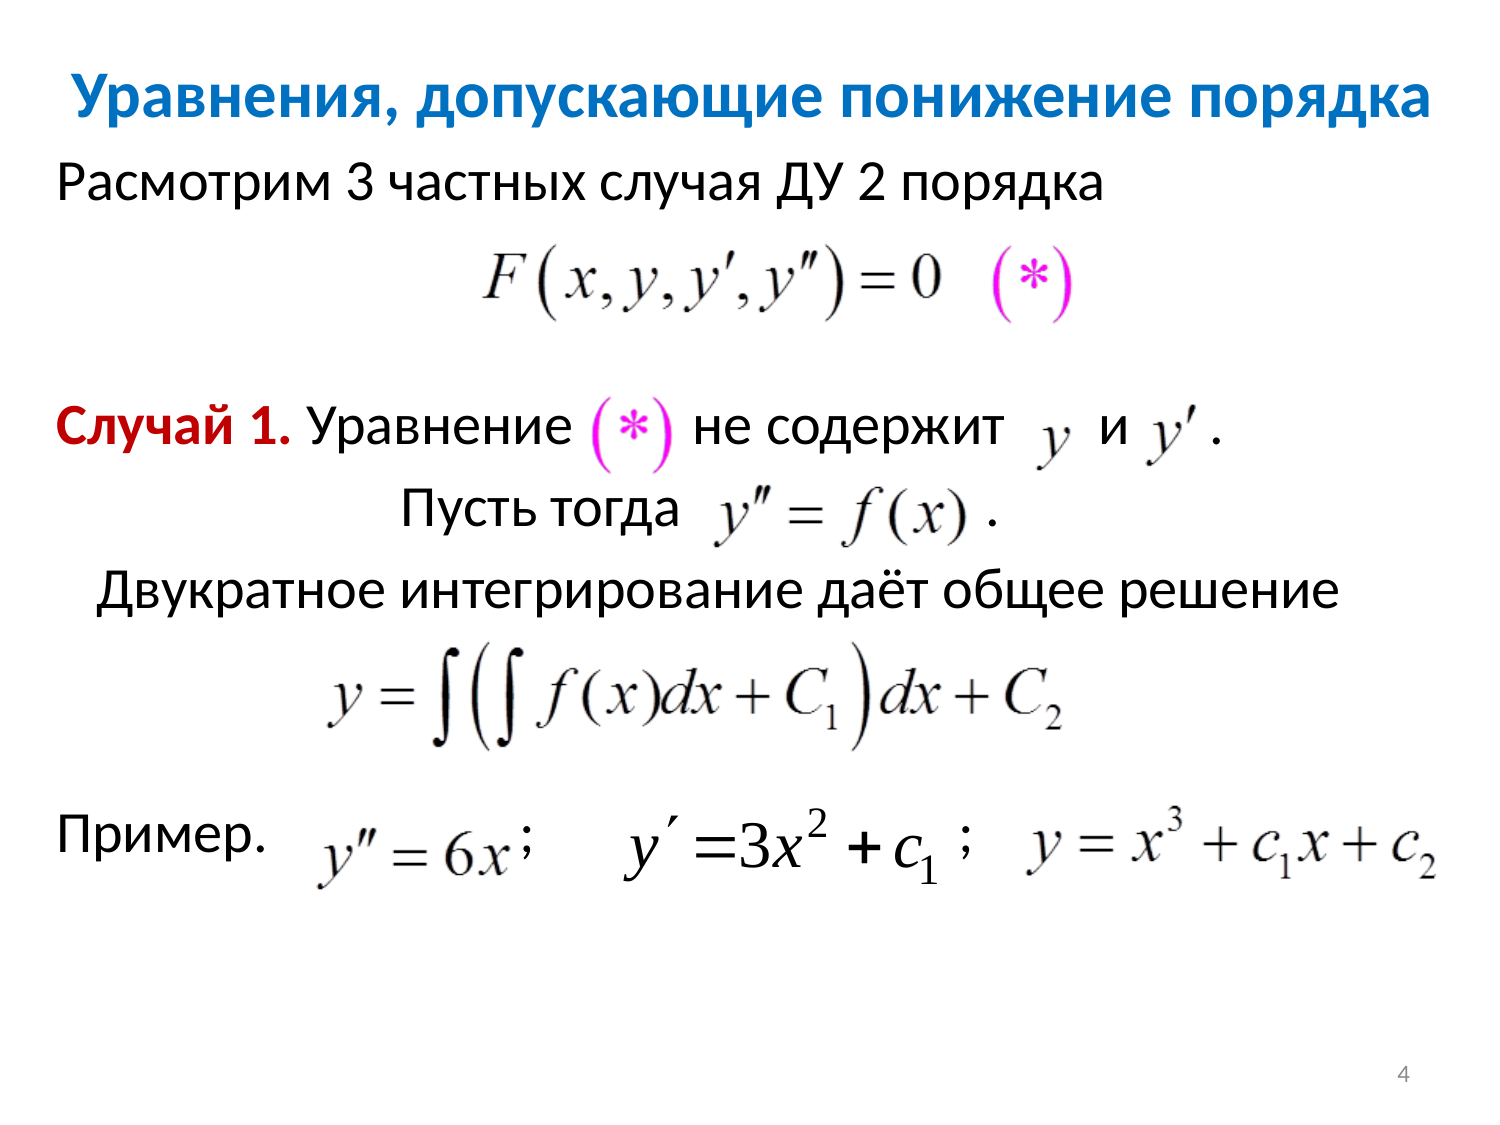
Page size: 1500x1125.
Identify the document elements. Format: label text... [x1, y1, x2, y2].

picture [1141, 397, 1205, 472]
picture [1021, 798, 1444, 887]
picture [312, 822, 517, 896]
picture [1030, 421, 1080, 477]
picture [322, 635, 1070, 760]
picture [706, 479, 974, 554]
picture [477, 238, 948, 330]
list Уравнения, допускающие понижение порядка Расмотрим 3 частных случая ДУ 2 порядка Случай 1. Уравнение не содержит и . Пусть тогда . Двукратное интегрирование даёт общее решение Пример. ; ; [41, 42, 1459, 1059]
slide_number 4 [1074, 1042, 1425, 1103]
picture [588, 388, 679, 480]
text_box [619, 798, 940, 891]
picture [988, 238, 1079, 330]
